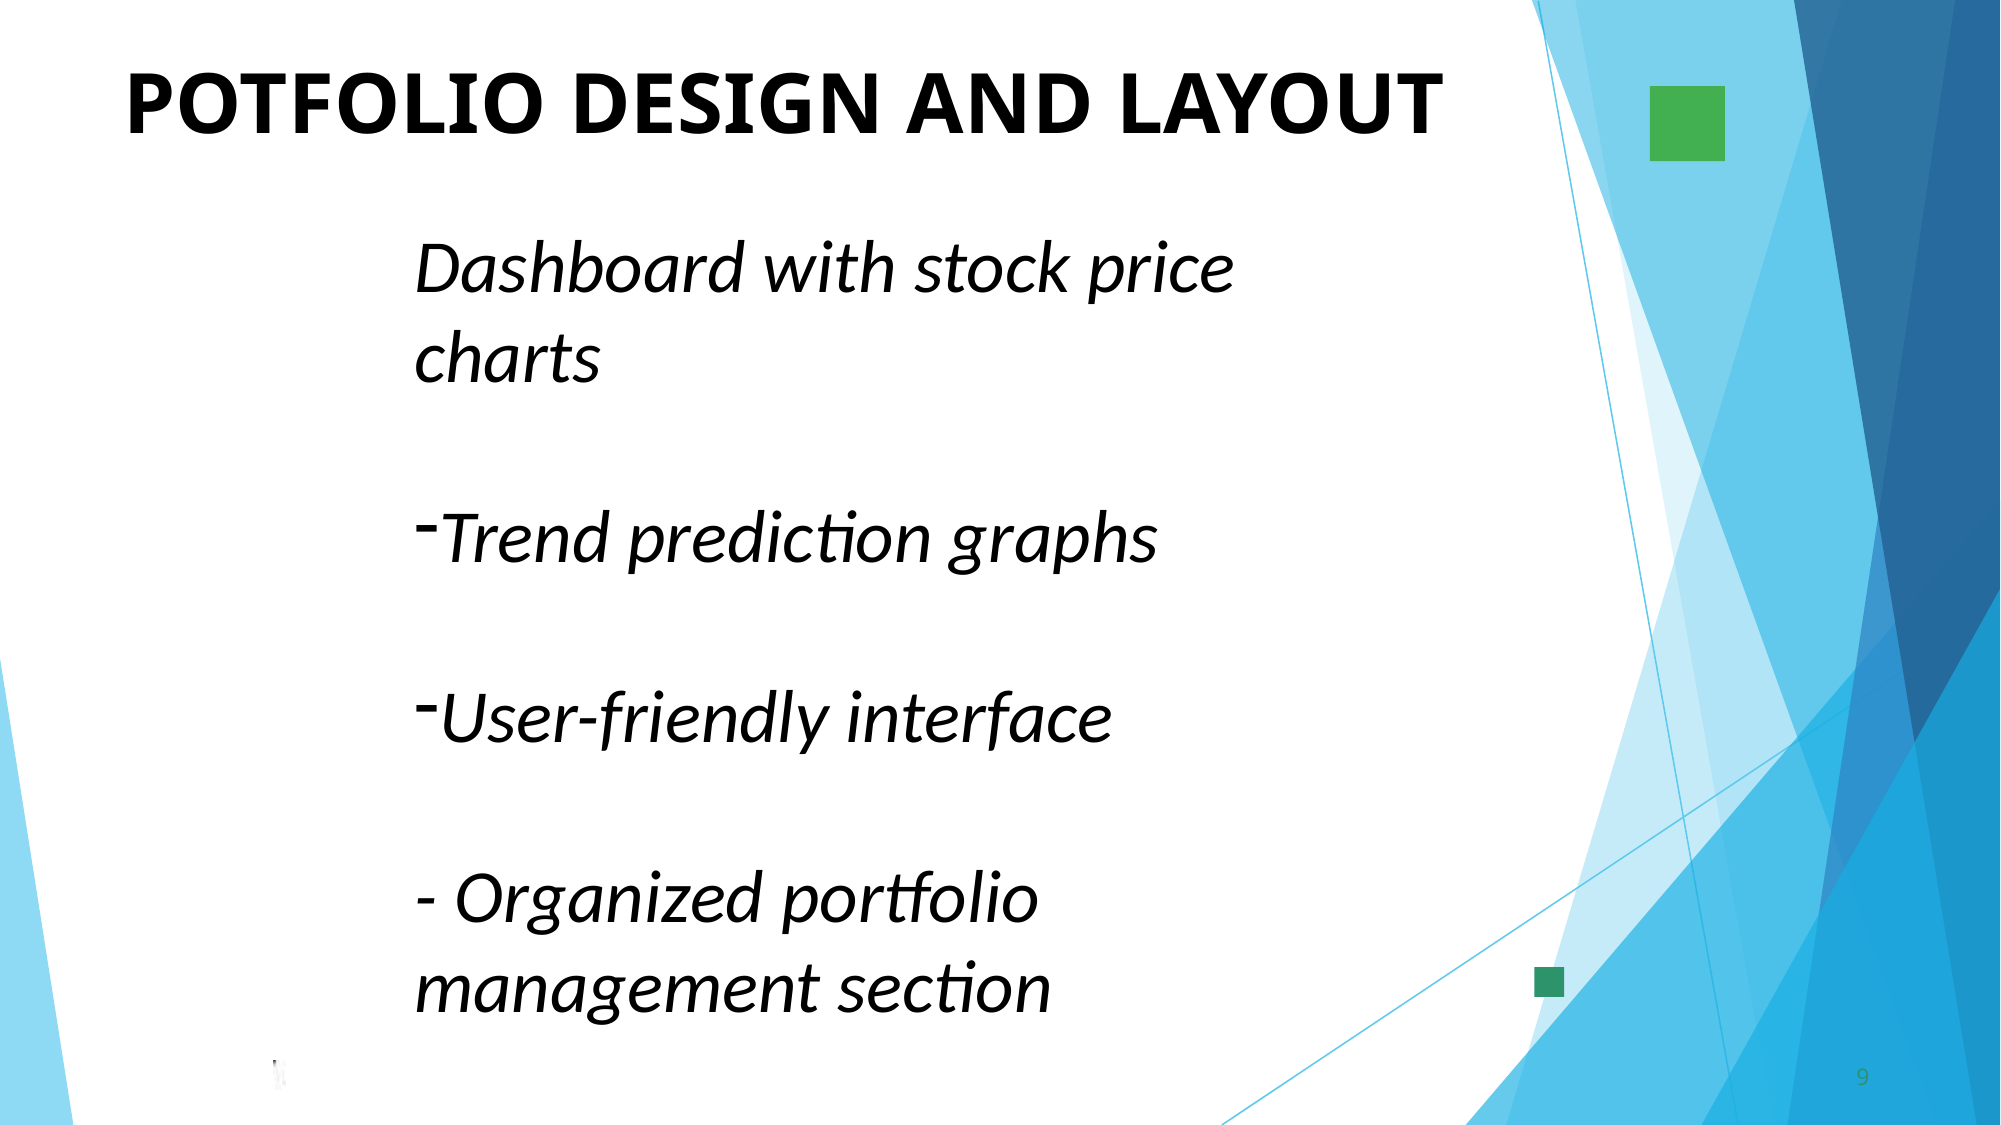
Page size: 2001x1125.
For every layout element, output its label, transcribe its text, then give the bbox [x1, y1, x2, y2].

text_box [1534, 967, 1565, 997]
text_box 9 [1849, 1061, 1888, 1095]
text_box Dashboard with stock price charts Trend prediction graphs User-friendly interface - Organized portfolio management section [399, 209, 1399, 1035]
text_box POTFOLIO DESIGN AND LAYOUT [121, 47, 1564, 150]
picture [273, 1060, 286, 1090]
text_box [1649, 86, 1725, 162]
